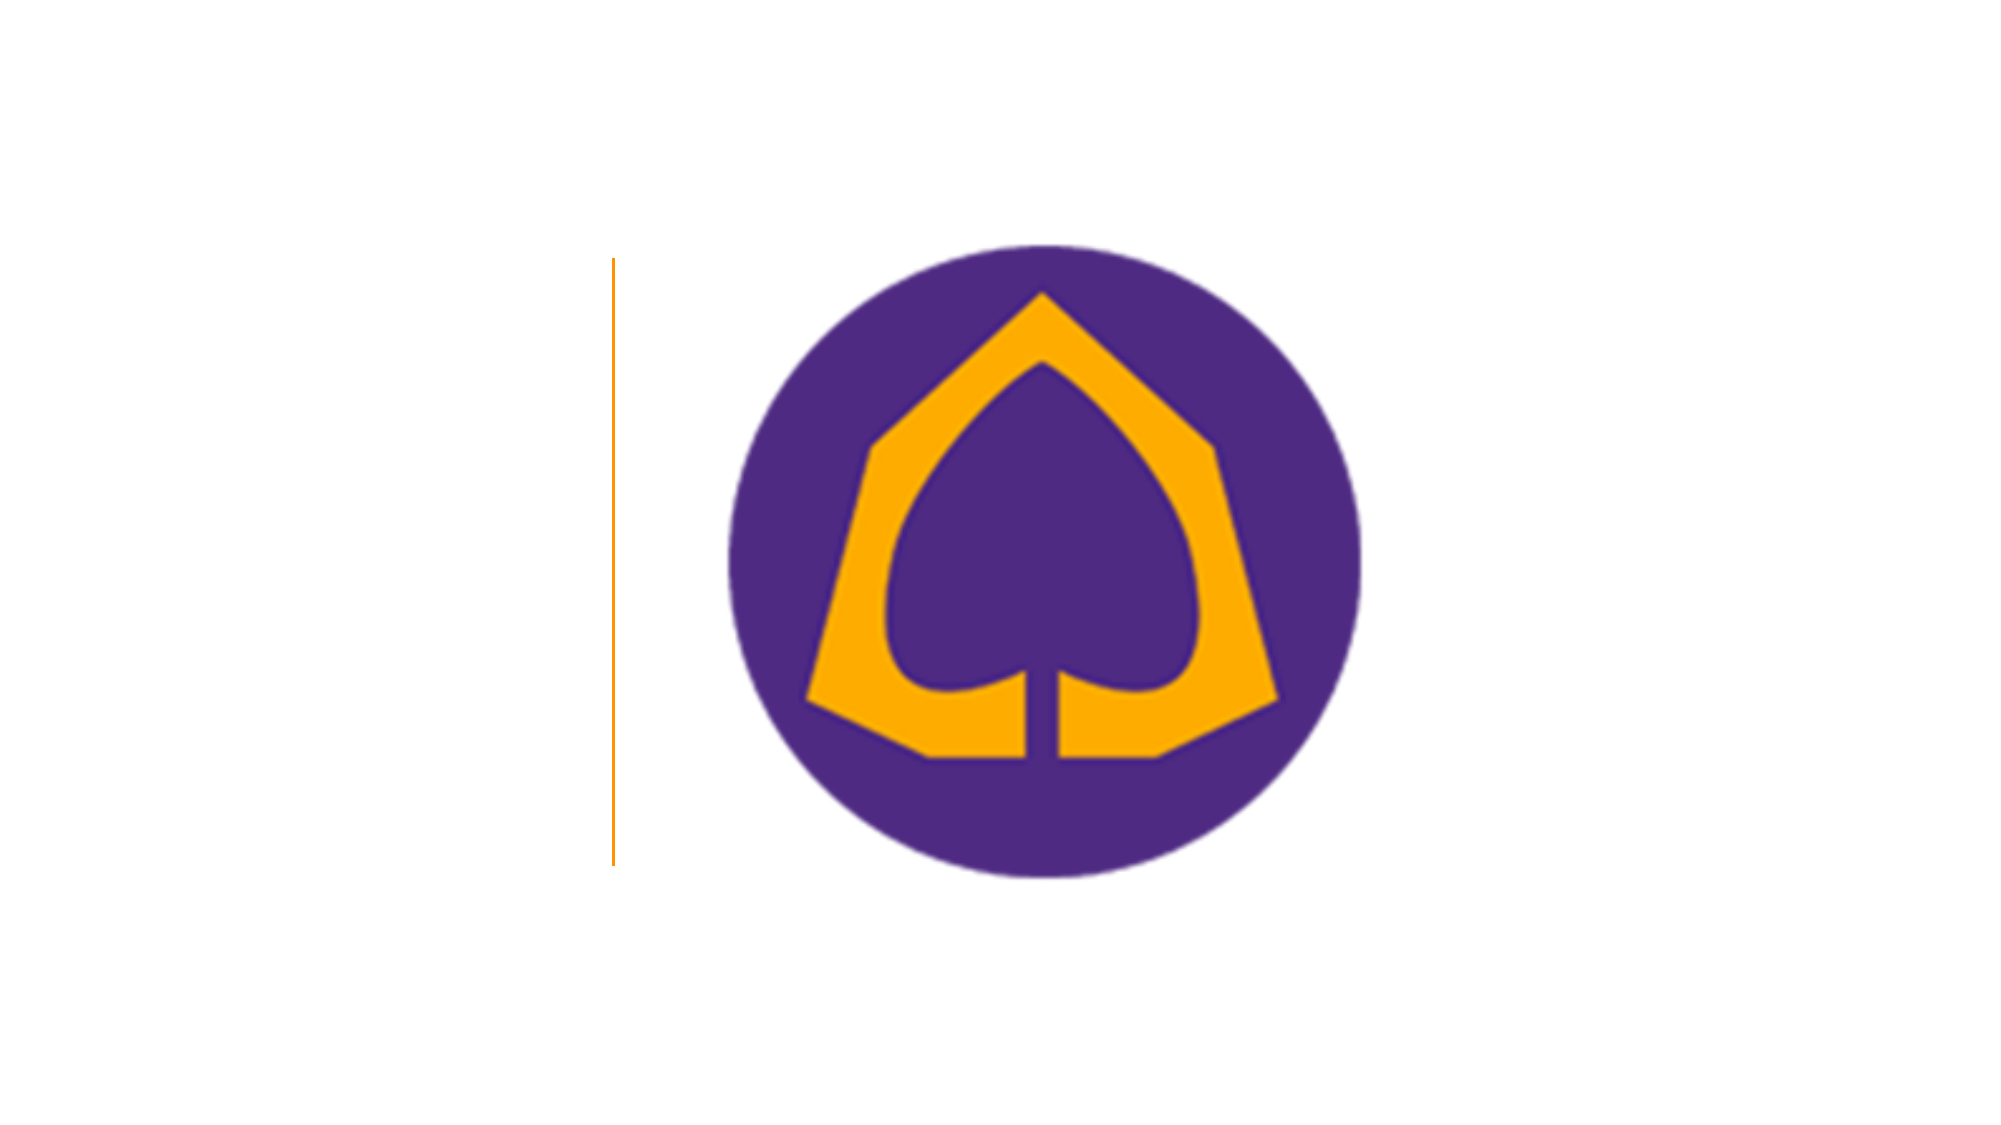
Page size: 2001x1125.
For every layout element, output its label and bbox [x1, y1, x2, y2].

picture [666, 184, 1422, 940]
